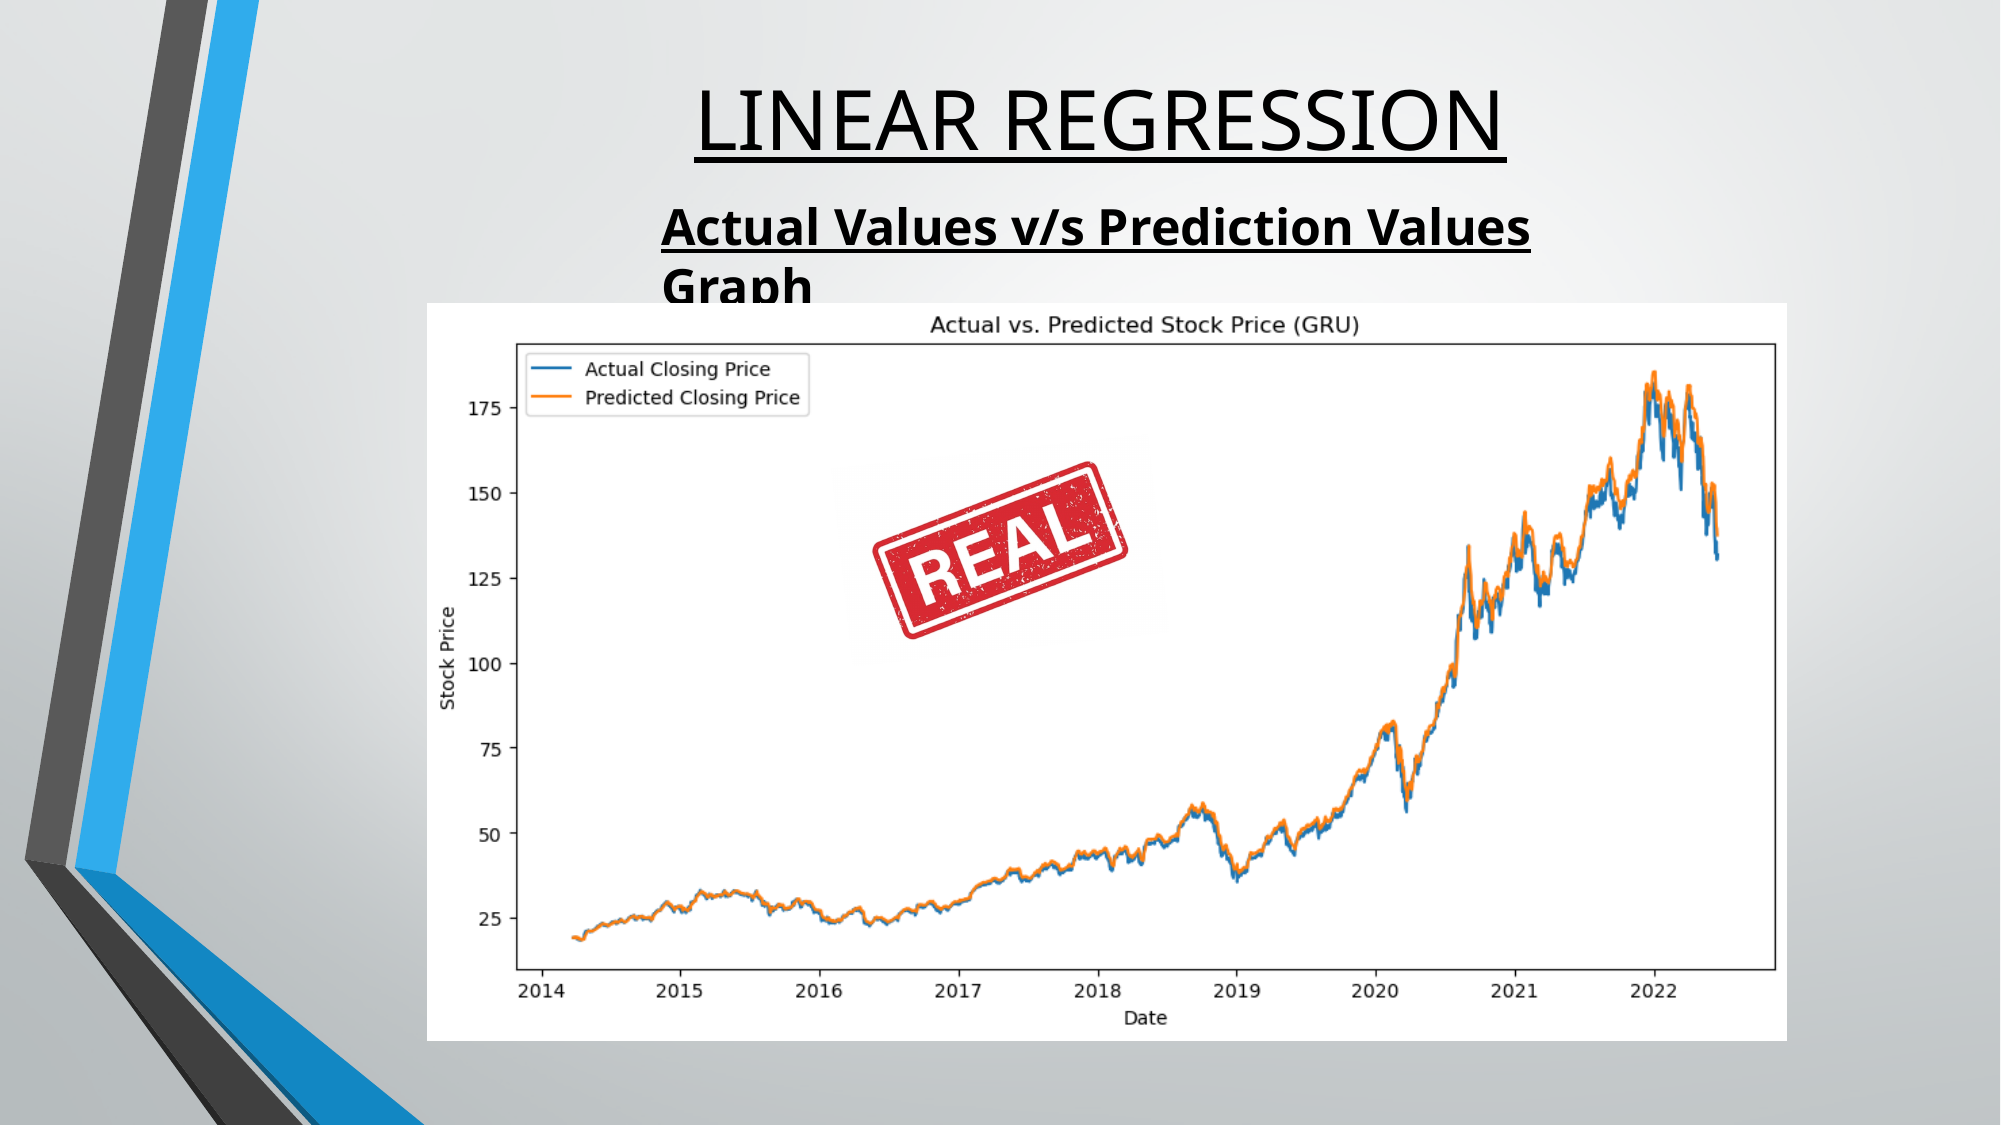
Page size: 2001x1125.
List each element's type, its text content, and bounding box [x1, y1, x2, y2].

title LINEAR REGRESSION [519, 30, 1682, 205]
text_box Actual Values v/s Prediction Values Graph [646, 187, 1568, 275]
picture [426, 303, 1787, 1041]
